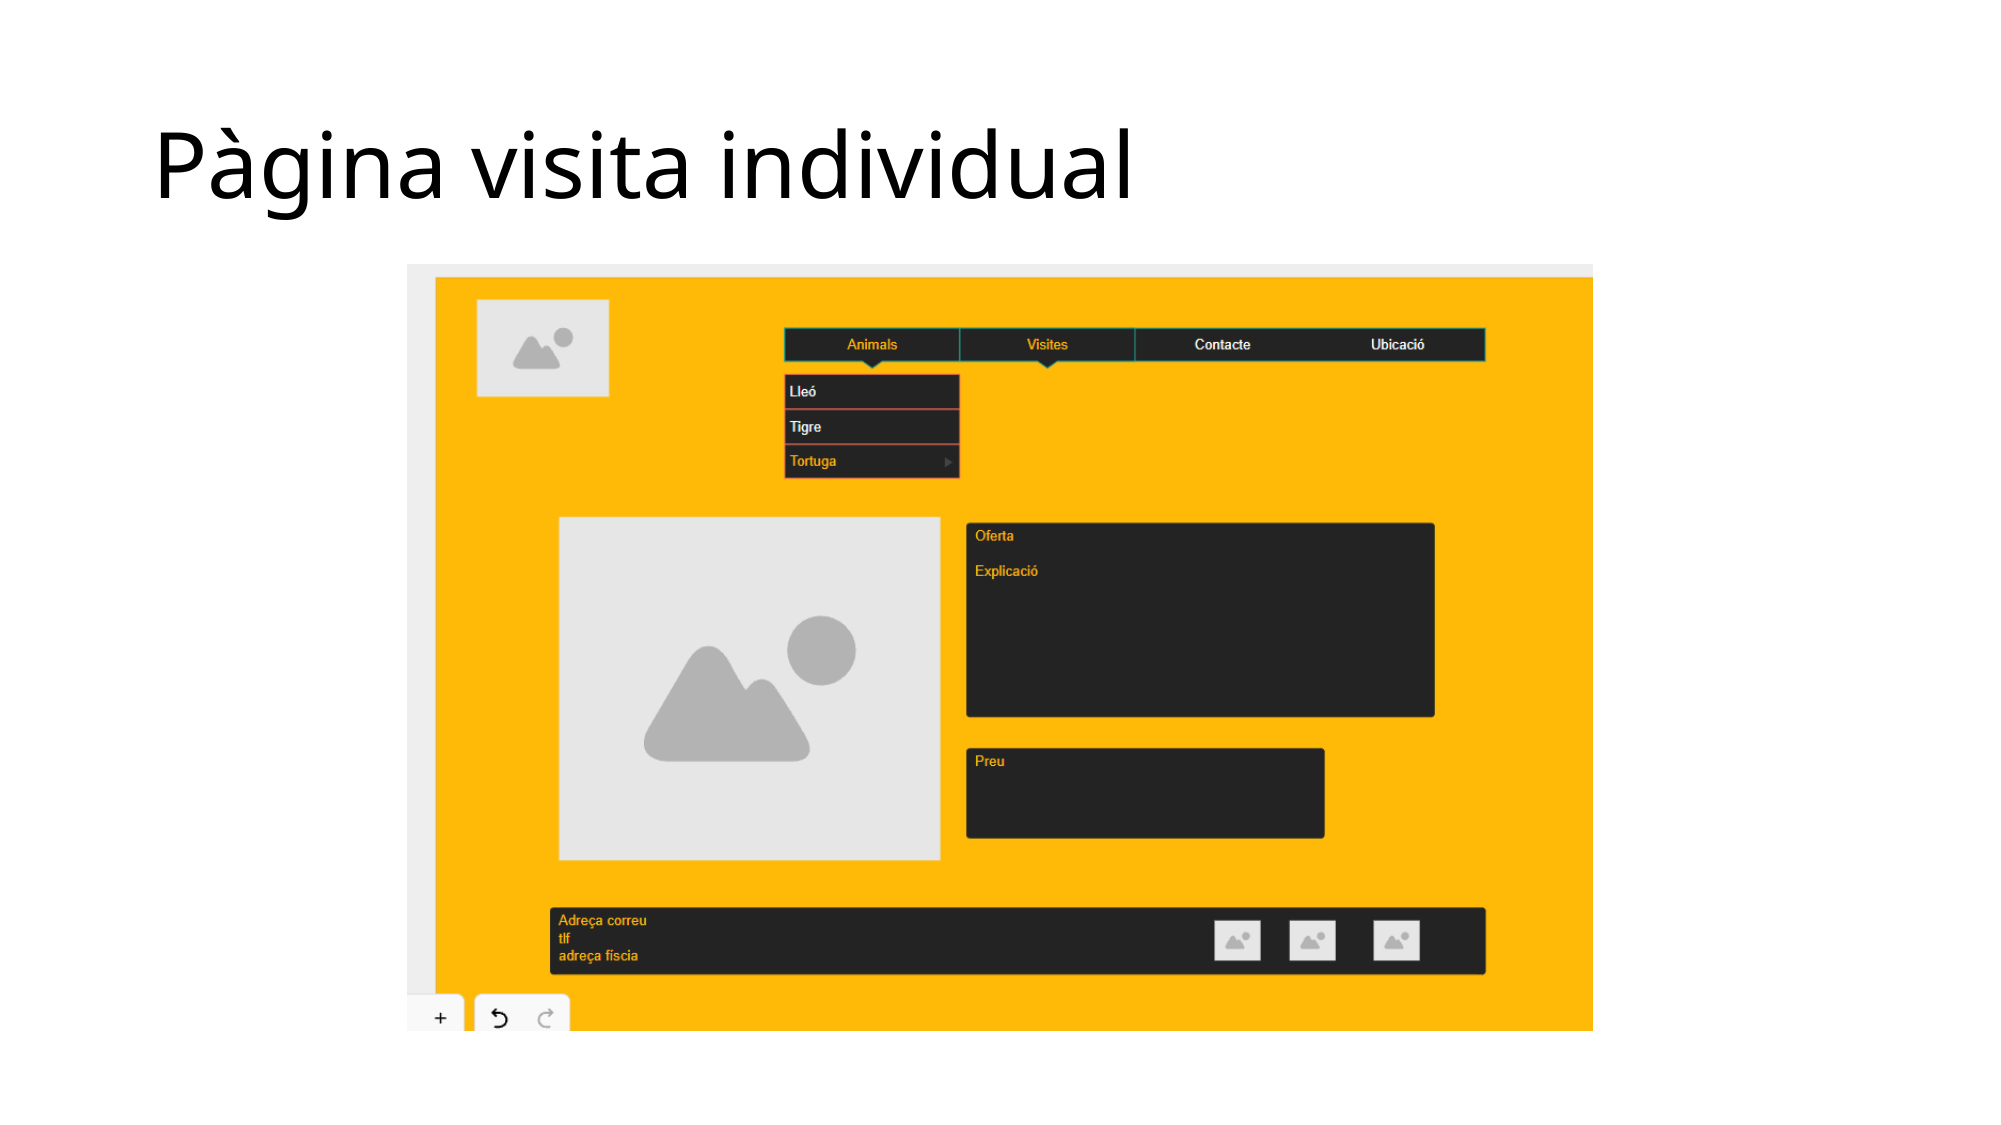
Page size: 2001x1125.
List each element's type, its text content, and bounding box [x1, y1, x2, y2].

title Pàgina visita individual [137, 59, 1863, 278]
picture [407, 264, 1593, 1031]
